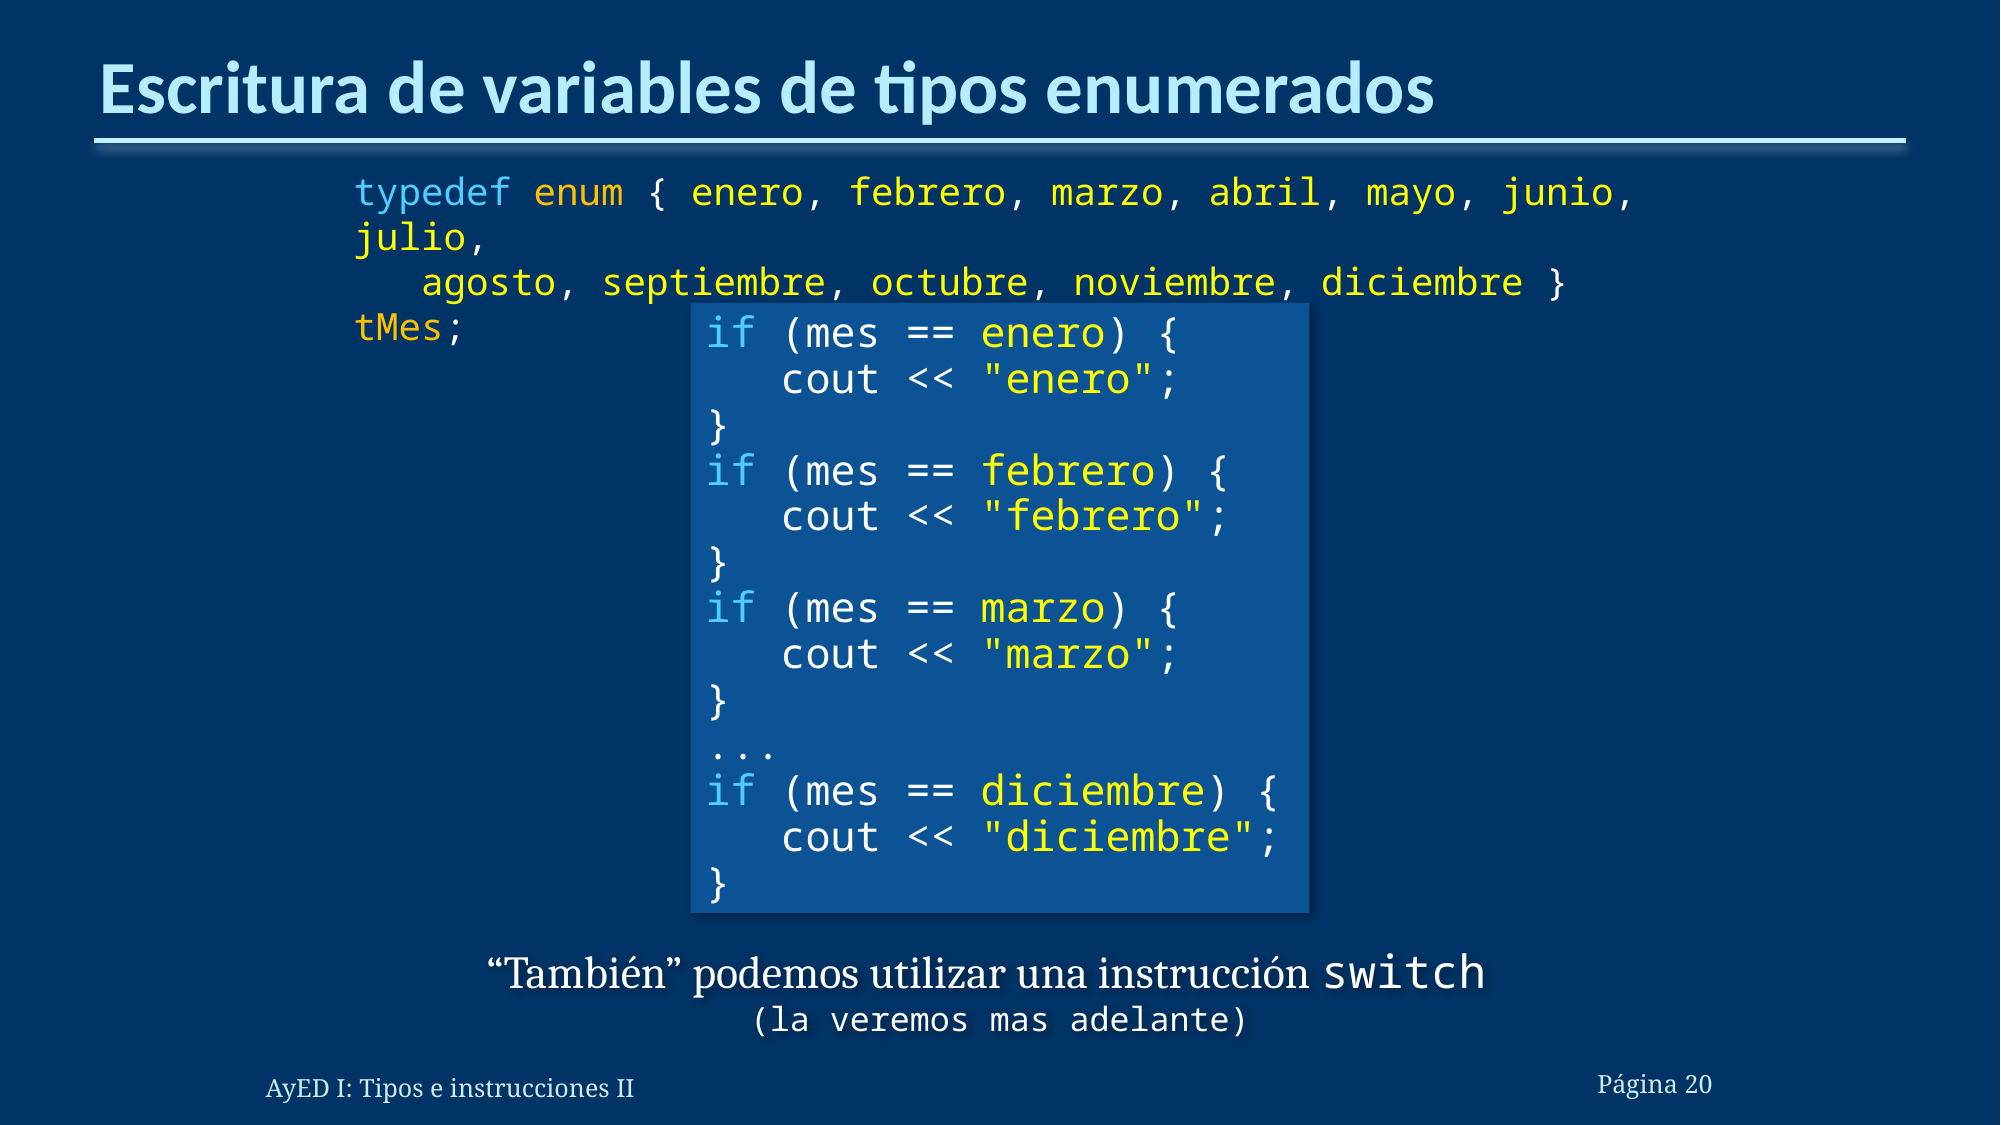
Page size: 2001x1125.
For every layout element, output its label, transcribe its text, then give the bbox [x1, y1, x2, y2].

list typedef enum { enero, febrero, marzo, abril, mayo, junio, julio, agosto, septiembre, octubre, noviembre, diciembre } tMes; [324, 160, 1697, 1000]
text_box “También” podemos utilizar una instrucción switch (la veremos mas adelante) [469, 934, 1531, 1047]
text_box if (mes == enero) { cout << "enero"; } if (mes == febrero) { cout << "febrero"; } if (mes == marzo) { cout << "marzo"; } ... if (mes == diciembre) { cout << "diciembre"; } [690, 302, 1310, 914]
footer AyED I: Tipos e instrucciones II [265, 1042, 1485, 1103]
slide_number Página 244 [1515, 1042, 1713, 1103]
title Escritura de variables de tipos enumerados [99, 46, 1900, 129]
